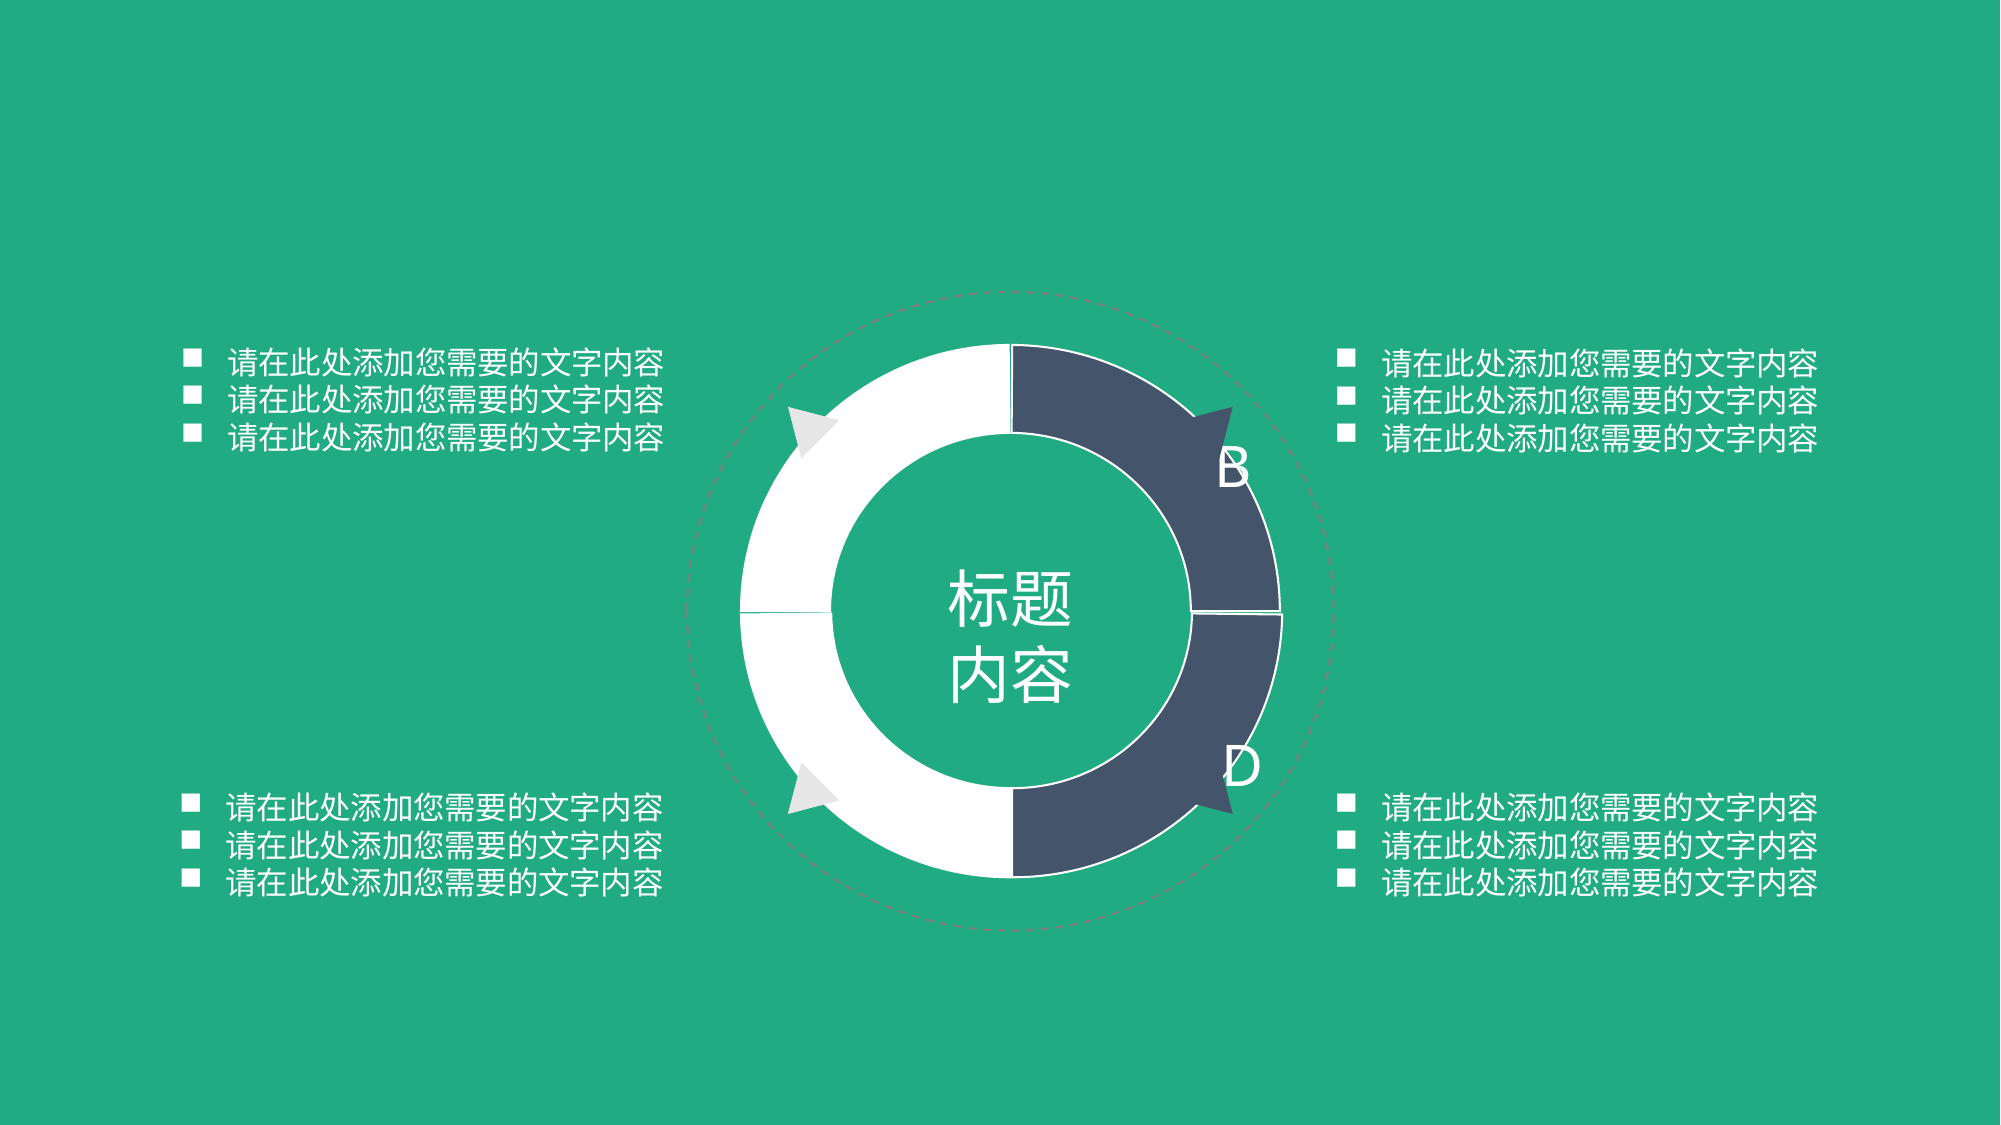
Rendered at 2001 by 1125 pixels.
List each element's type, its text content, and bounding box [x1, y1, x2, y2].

text_box 请在此处添加您需要的文字内容 请在此处添加您需要的文字内容 请在此处添加您需要的文字内容 [1222, 336, 1834, 464]
text_box 标题 内容 [850, 552, 1172, 718]
text_box [687, 291, 1334, 931]
text_box 请在此处添加您需要的文字内容 请在此处添加您需要的文字内容 请在此处添加您需要的文字内容 [68, 335, 680, 464]
text_box 请在此处添加您需要的文字内容 请在此处添加您需要的文字内容 请在此处添加您需要的文字内容 [66, 780, 679, 909]
text_box 请在此处添加您需要的文字内容 请在此处添加您需要的文字内容 请在此处添加您需要的文字内容 [1222, 780, 1834, 909]
